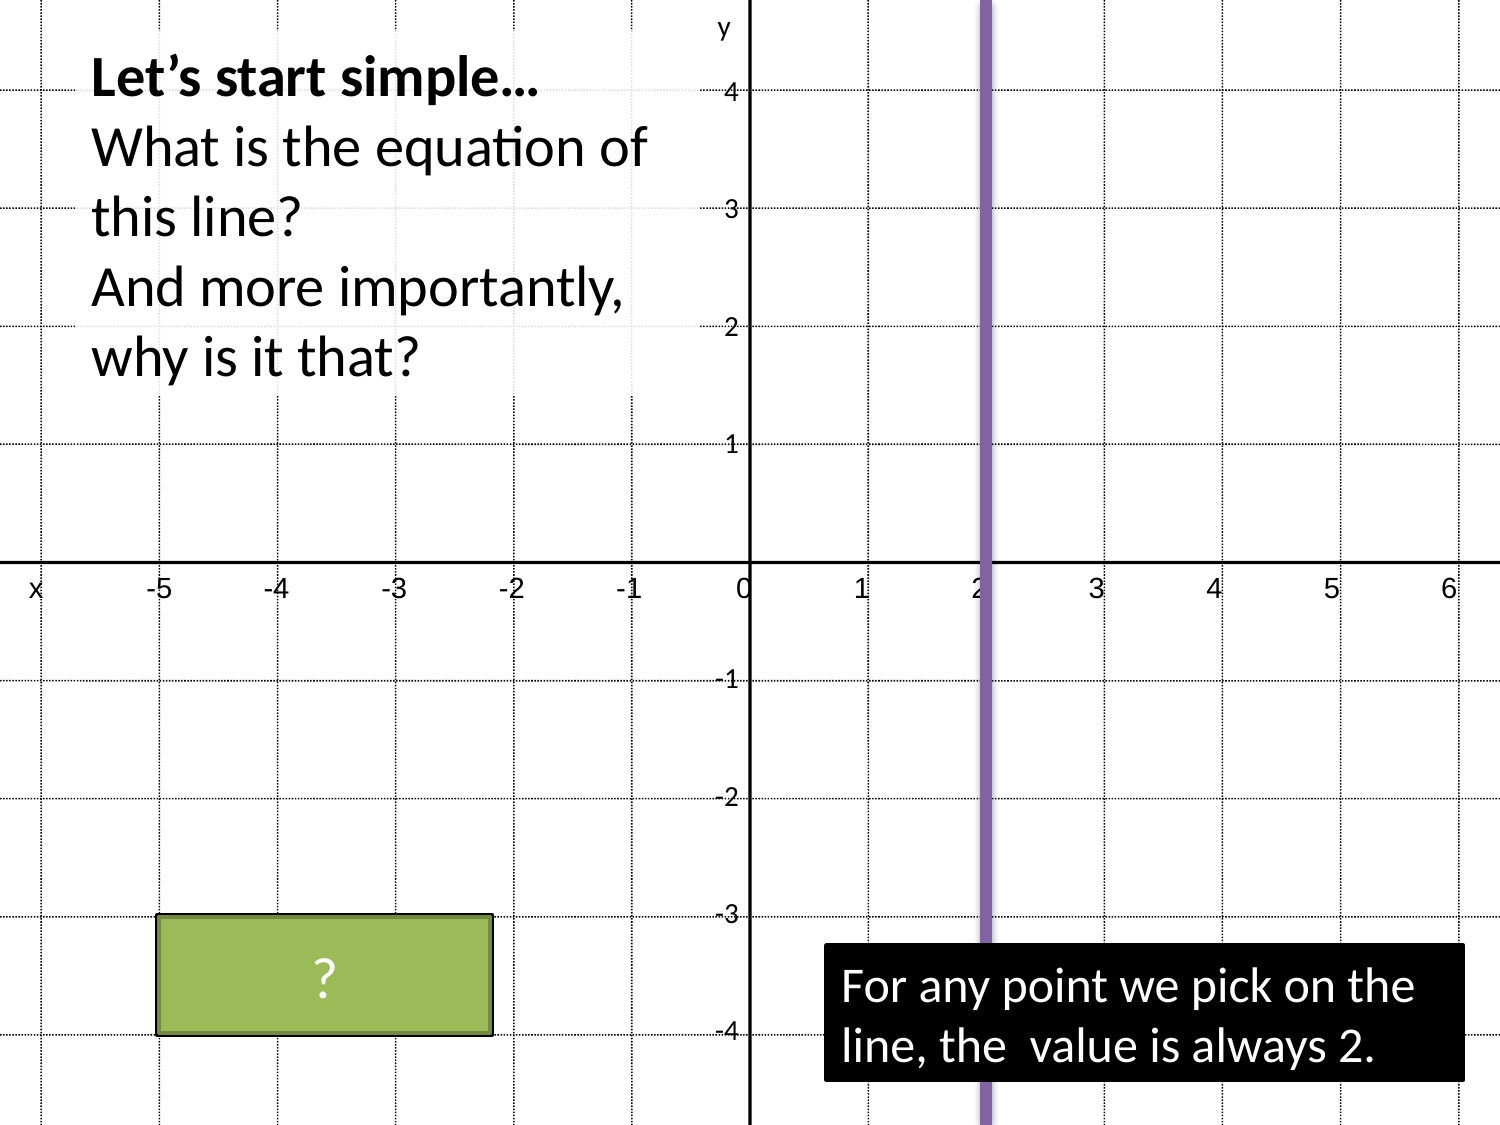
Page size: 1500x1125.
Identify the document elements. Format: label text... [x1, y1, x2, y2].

text_box 4 3 2 1 -1 -2 -3 -4 [700, 65, 754, 1054]
text_box ? [157, 915, 492, 1035]
text_box [983, 0, 989, 943]
text_box y [702, 0, 750, 65]
text_box x -5 -4 -3 -2 -1 0 1 2 3 4 5 6 [754, 562, 978, 613]
text_box x -5 -4 -3 -2 -1 0 1 2 3 4 5 6 [994, 562, 1500, 613]
text_box Let’s start simple… What is the equation of this line? And more importantly, why is it that? [76, 30, 700, 396]
text_box x -5 -4 -3 -2 -1 0 1 2 3 4 5 6 [13, 562, 700, 613]
text_box [983, 1082, 989, 1125]
